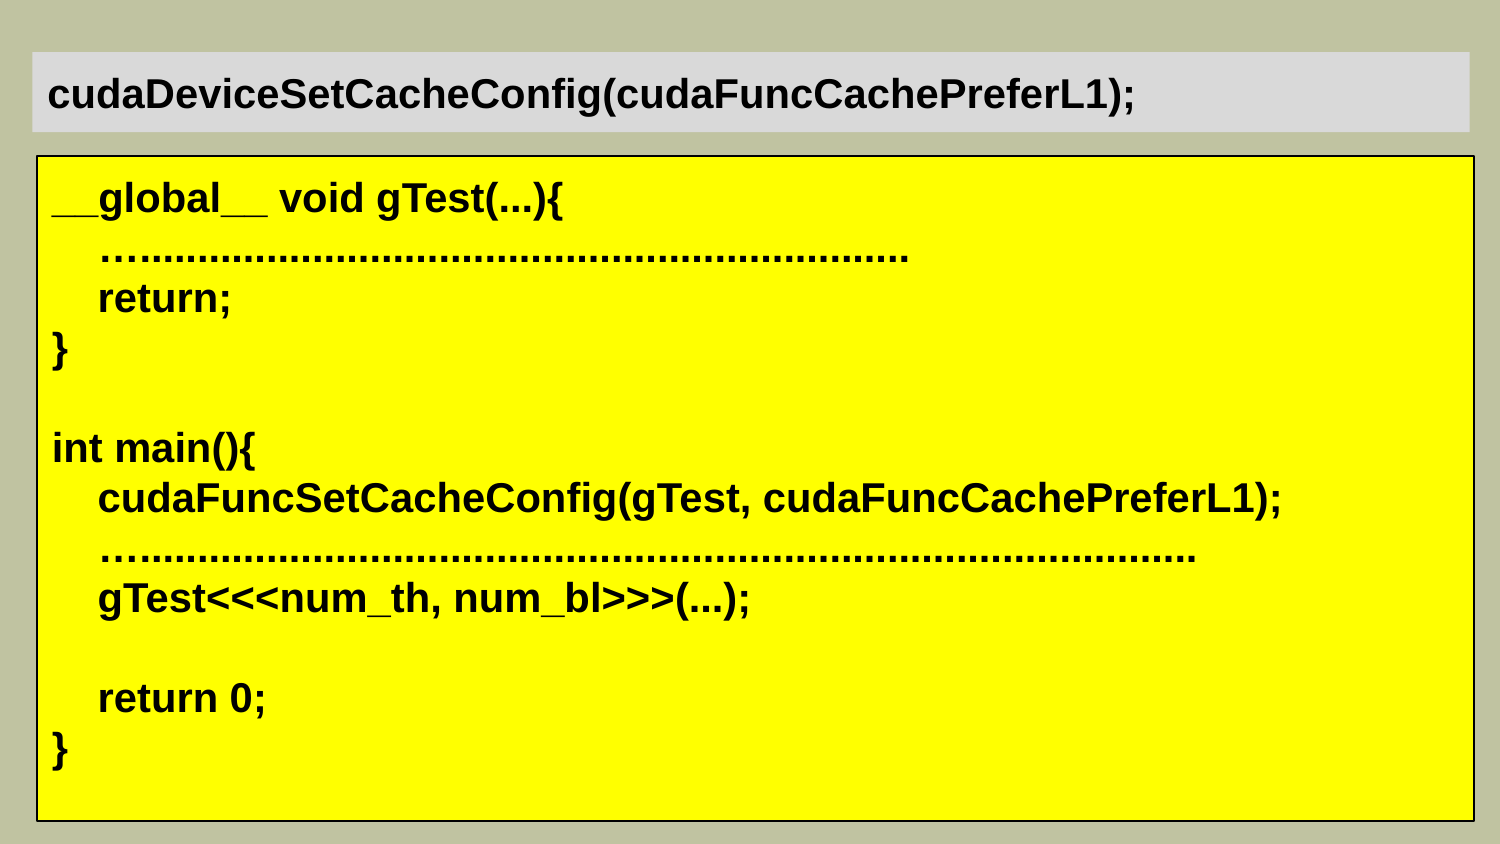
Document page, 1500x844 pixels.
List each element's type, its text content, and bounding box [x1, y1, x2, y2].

text_box cudaDeviceSetCacheConfig(cudaFuncCachePreferL1); [32, 52, 1470, 133]
text_box __global__ void gTest(...){ …................................................................... return; } int main(){ cudaFuncSetCacheConfig(gTest, cudaFuncCachePreferL1); …............................................................................................ gTest<<<num_th, num_bl>>>(...); return 0; } [36, 156, 1474, 822]
